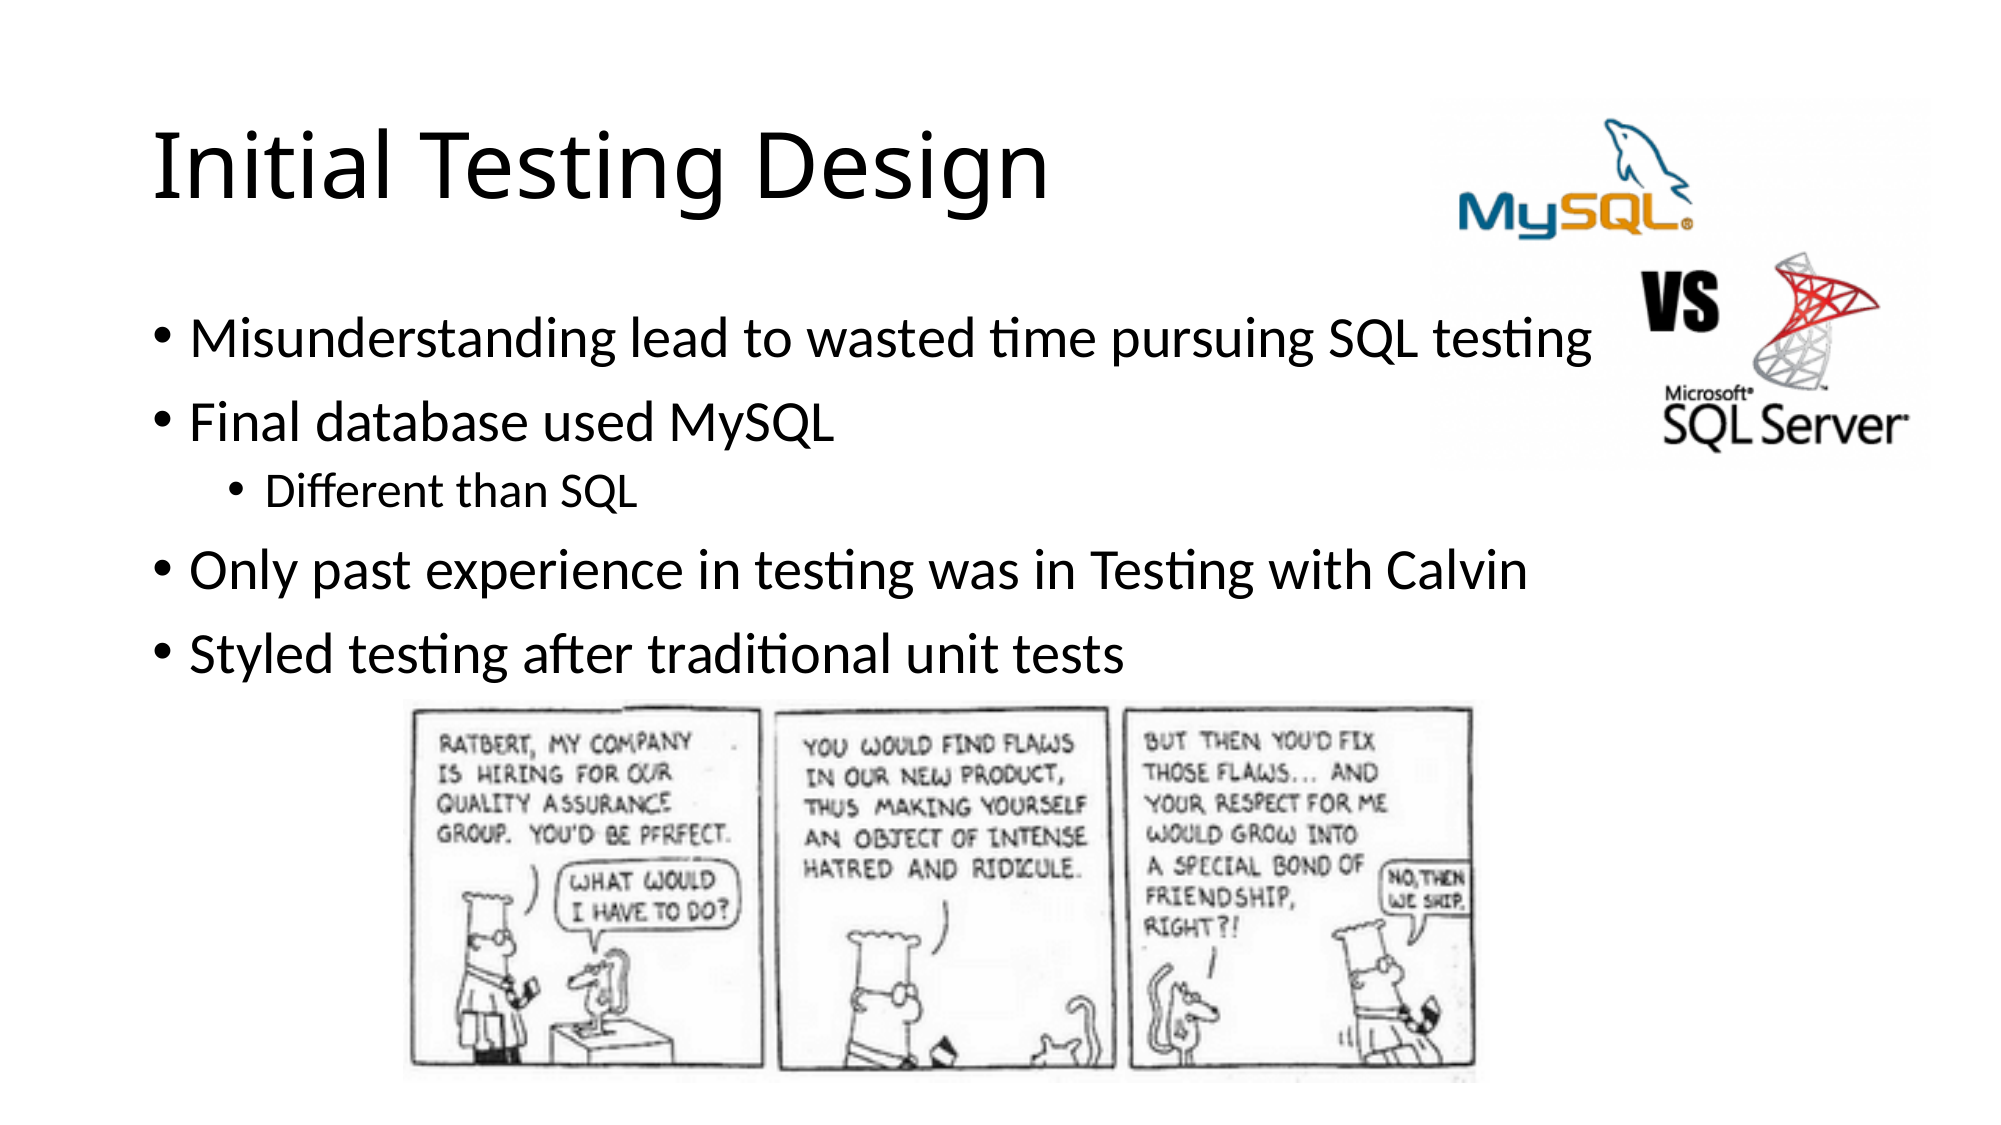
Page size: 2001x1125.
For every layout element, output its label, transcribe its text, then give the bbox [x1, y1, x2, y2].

picture [403, 699, 1490, 1083]
list Misunderstanding lead to wasted time pursuing SQL testing Final database used MySQL Different than SQL Only past experience in testing was in Testing with Calvin Styled testing after traditional unit tests [137, 299, 1863, 1014]
picture [1430, 98, 1931, 471]
title Initial Testing Design [137, 59, 1863, 278]
